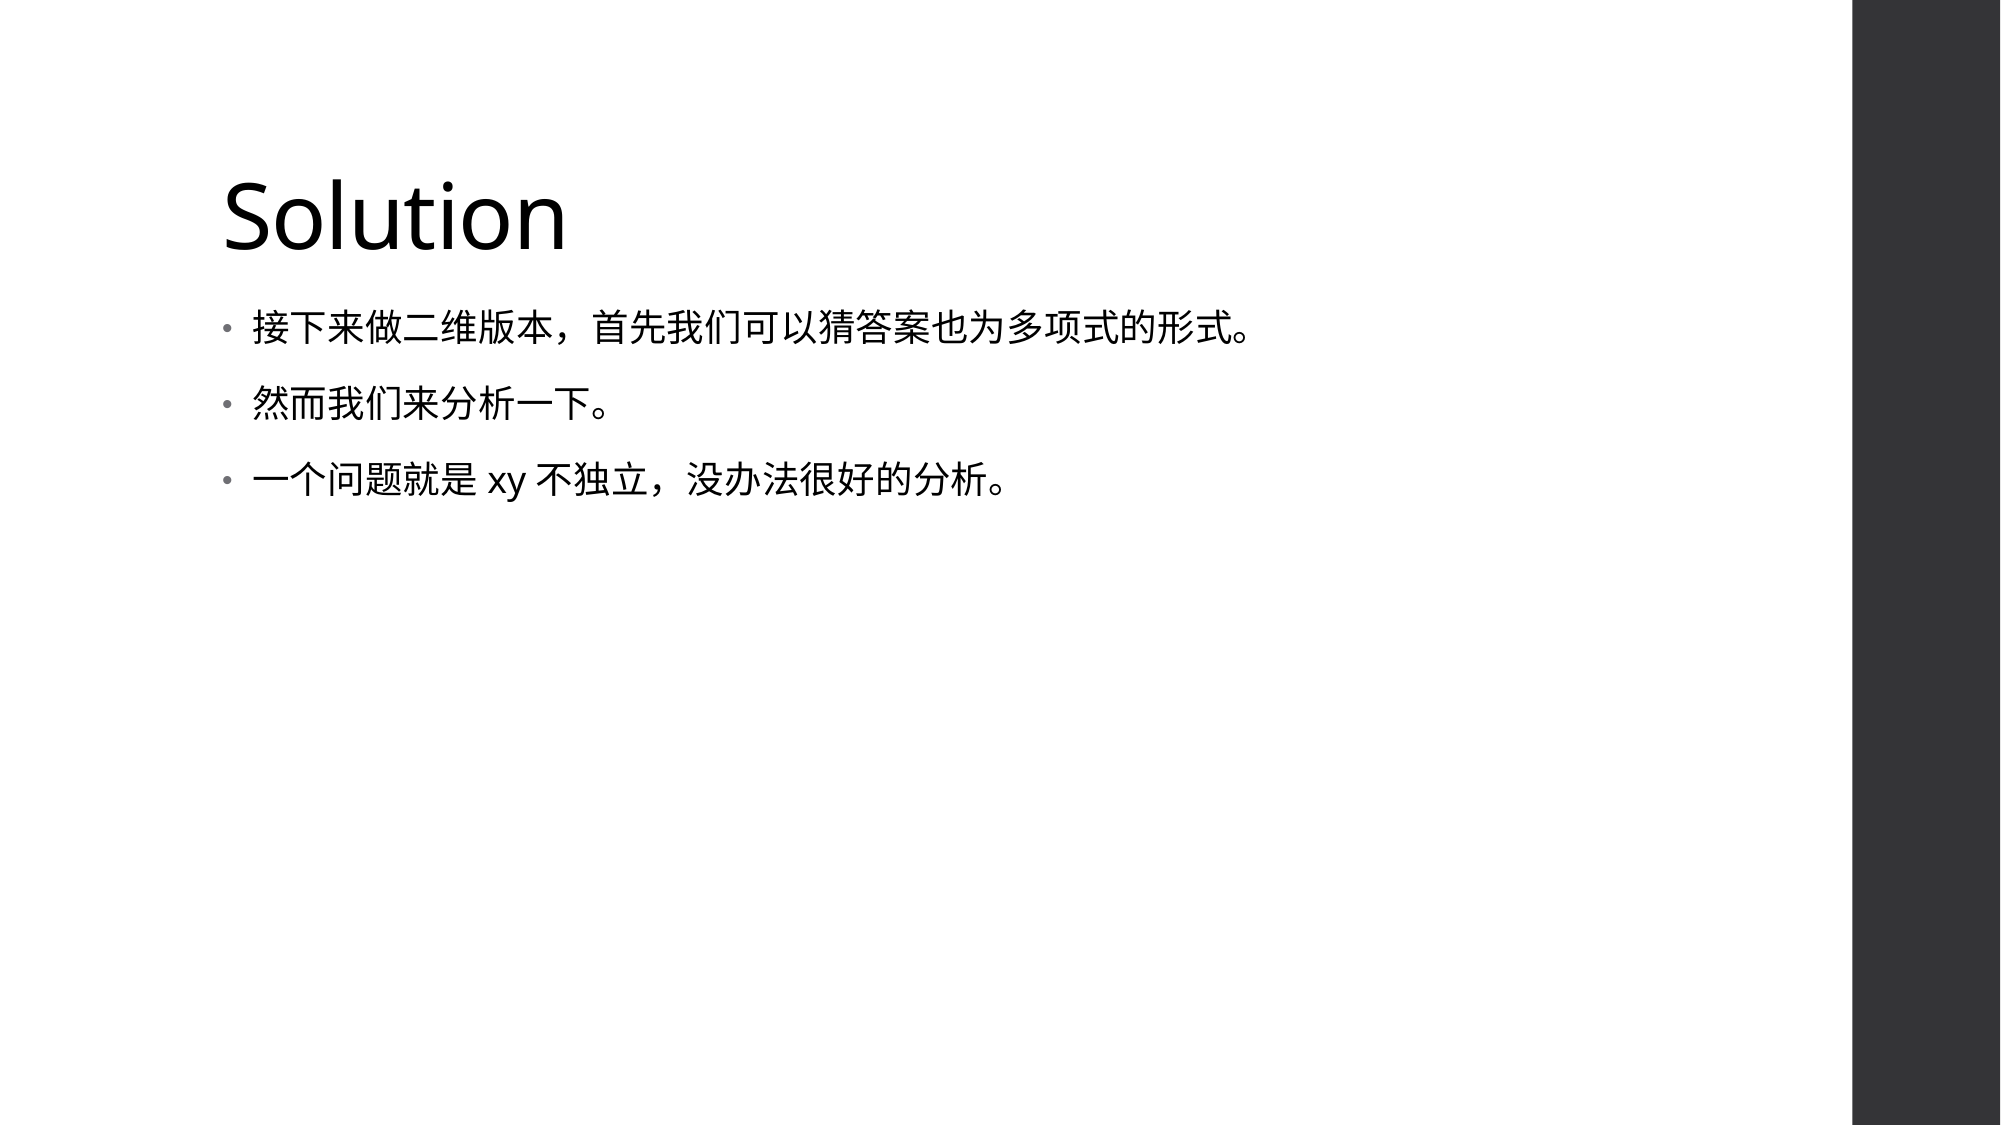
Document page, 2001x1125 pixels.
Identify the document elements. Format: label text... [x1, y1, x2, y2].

list 接下来做二维版本，首先我们可以猜答案也为多项式的形式。 然而我们来分析一下。 一个问题就是xy不独立，没办法很好的分析。 [206, 299, 1617, 1014]
title Solution [206, 60, 1797, 278]
